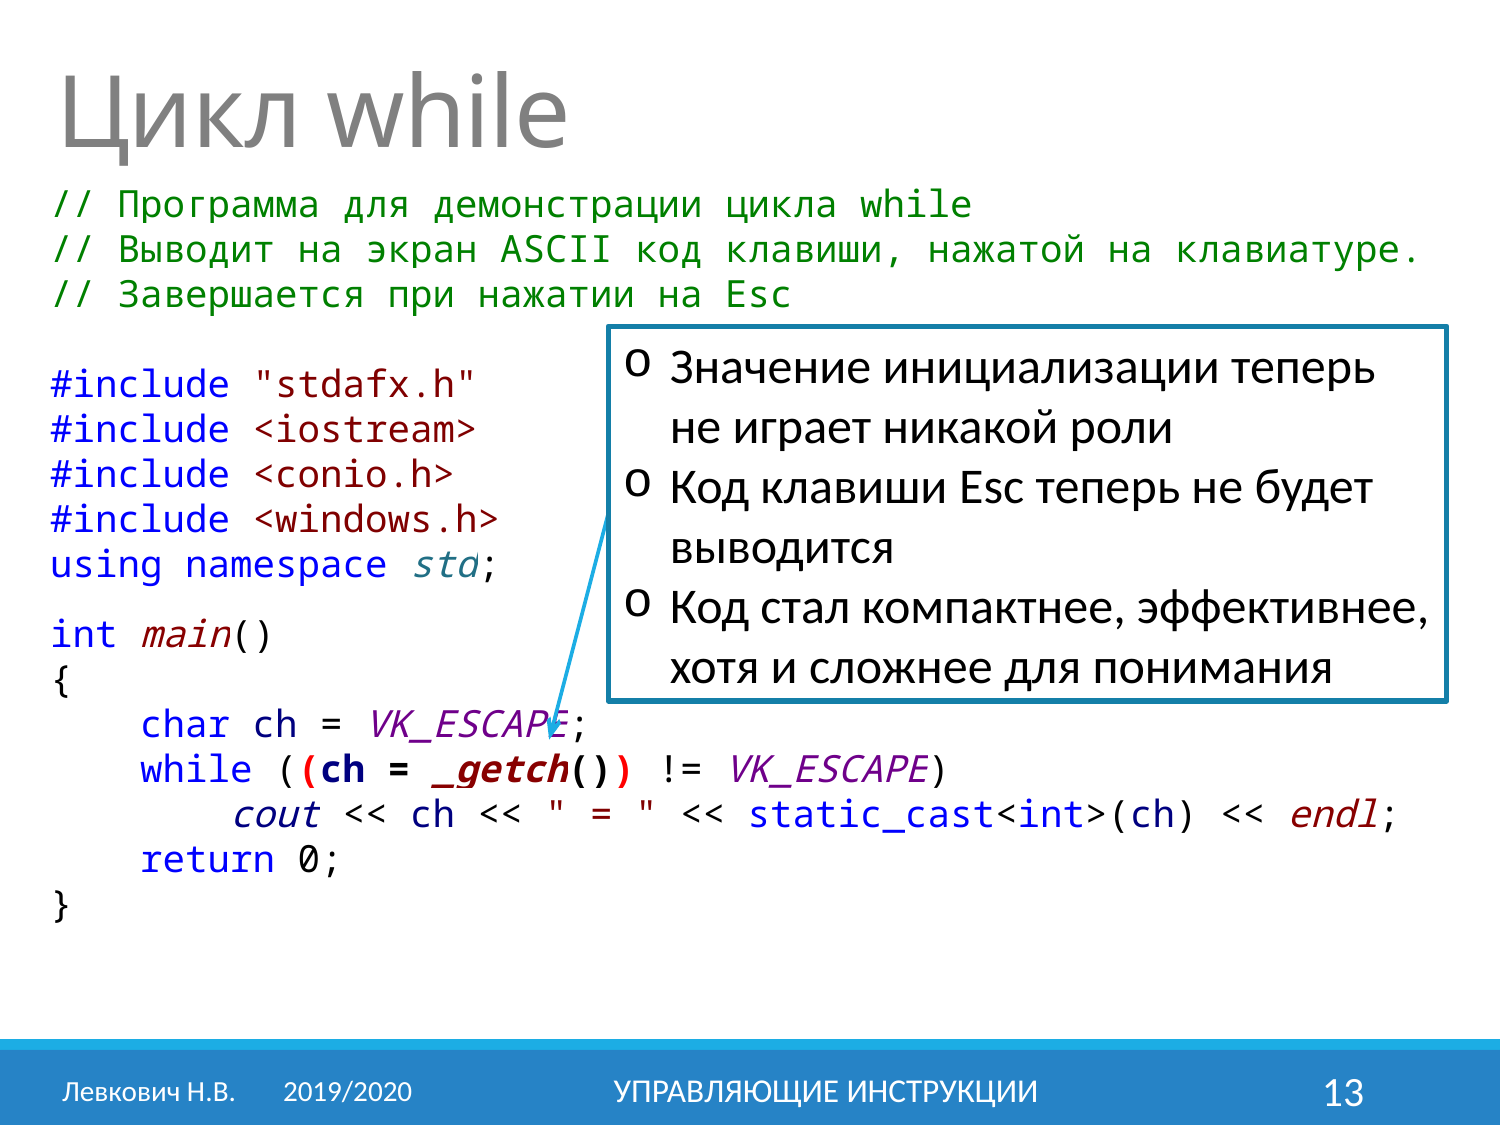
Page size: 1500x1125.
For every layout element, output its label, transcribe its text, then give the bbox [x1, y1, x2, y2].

text_box Цикл while [41, 30, 1471, 204]
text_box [548, 515, 609, 741]
text_box // Программа для демонстрации цикла while // Выводит на экран ASCII код клавиши, нажатой на клавиатуре. // Завершается при нажатии на Esc #include "stdafx.h" #include <iostream> #include <conio.h> #include <windows.h> using namespace std; int main() { char ch = VK_ESCAPE; while ((ch = _getch()) != VK_ESCAPE) cout << ch << " = " << static_cast<int>(ch) << endl; return 0; } [35, 172, 1500, 933]
slide_number Левкович Н.В. 2019/2020 [47, 1059, 440, 1120]
slide_number 13 [1218, 1059, 1380, 1120]
text_box Значение инициализации теперь не играет никакой роли Код клавиши Esc теперь не будет выводится Код стал компактнее, эффективнее, хотя и сложнее для понимания [608, 326, 1447, 701]
footer Управляющие инструкции [453, 1059, 1199, 1120]
